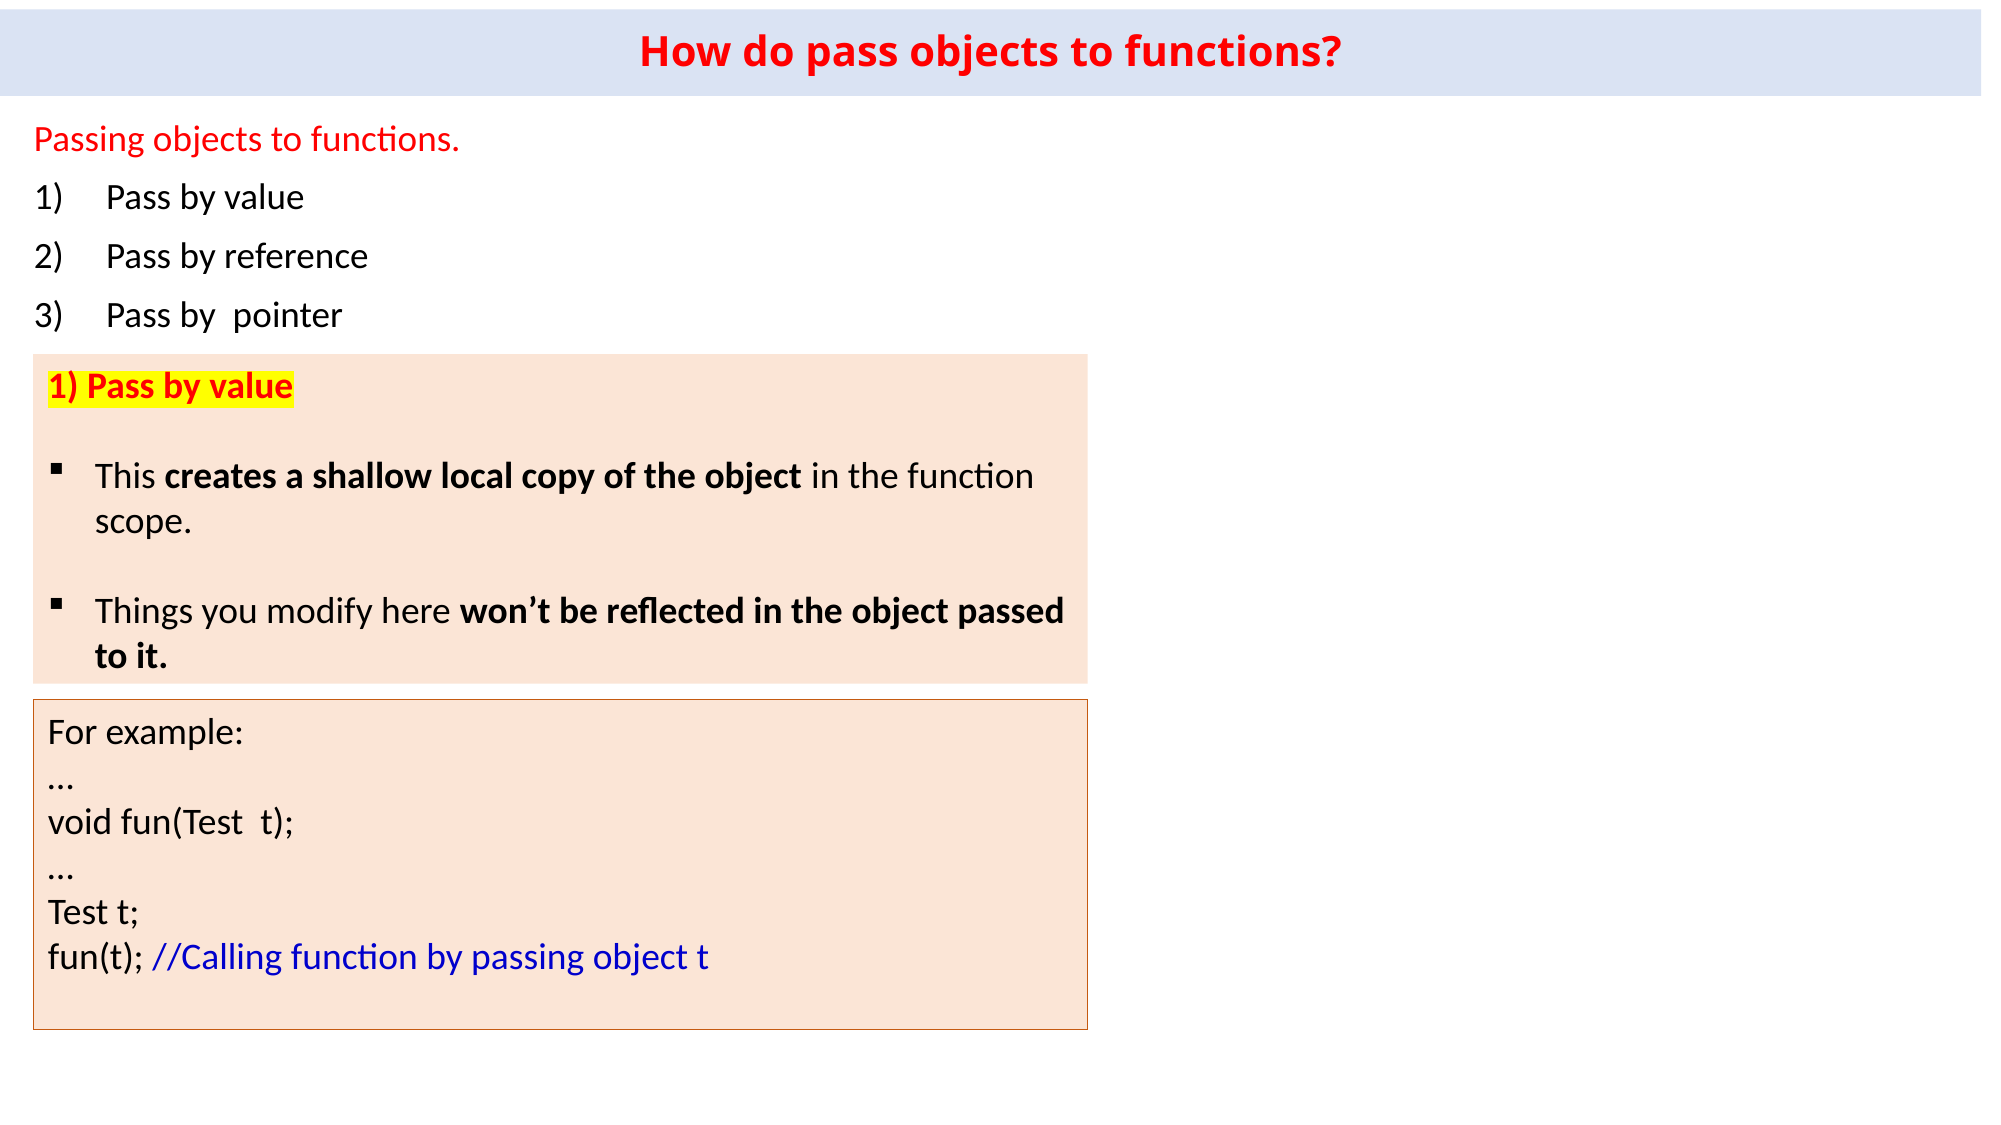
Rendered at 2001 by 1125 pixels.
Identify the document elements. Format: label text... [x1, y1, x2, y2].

text_box For example: … void fun(Test t); … Test t; fun(t); //Calling function by passing object t [33, 699, 1088, 1030]
list Passing objects to functions. Pass by value Pass by reference Pass by pointer [18, 111, 1980, 344]
text_box 1) Pass by value This creates a shallow local copy of the object in the function scope. Things you modify here won’t be reflected in the object passed to it. [33, 354, 1088, 684]
title How do pass objects to functions? [0, 9, 1982, 96]
